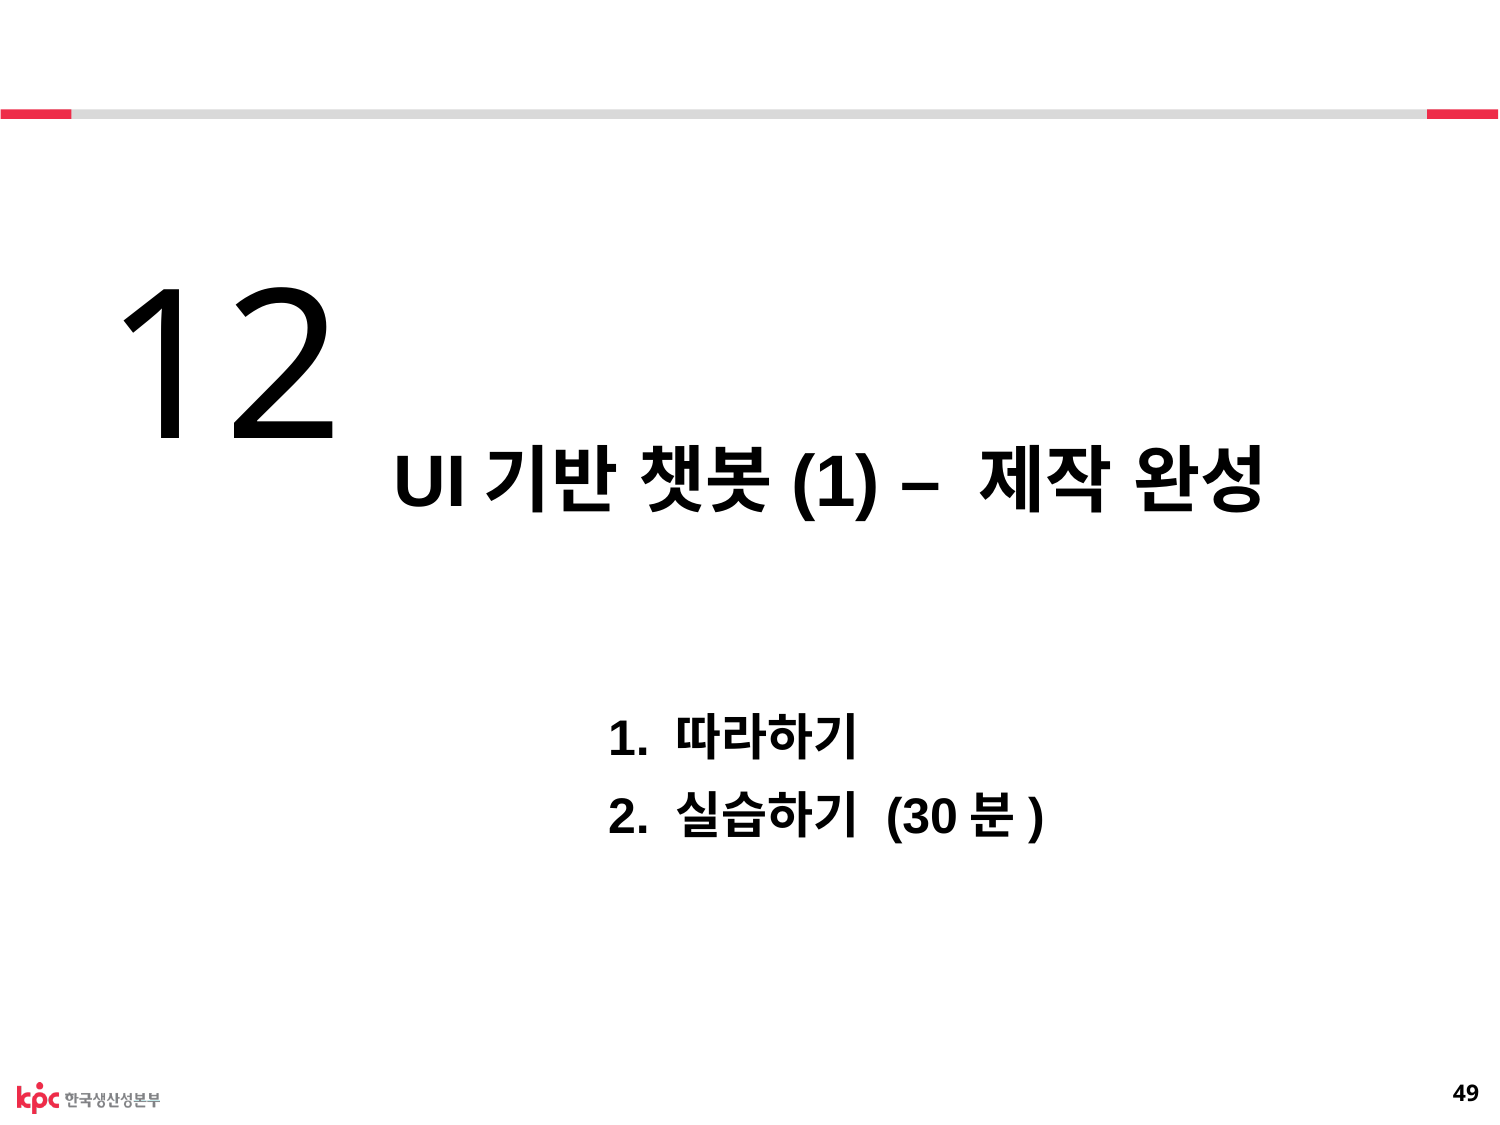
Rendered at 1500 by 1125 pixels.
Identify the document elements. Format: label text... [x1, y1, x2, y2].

text_box 1. 따라하기 2. 실습하기 (30분) [537, 680, 1428, 852]
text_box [61, 222, 1459, 514]
picture [17, 1082, 160, 1114]
